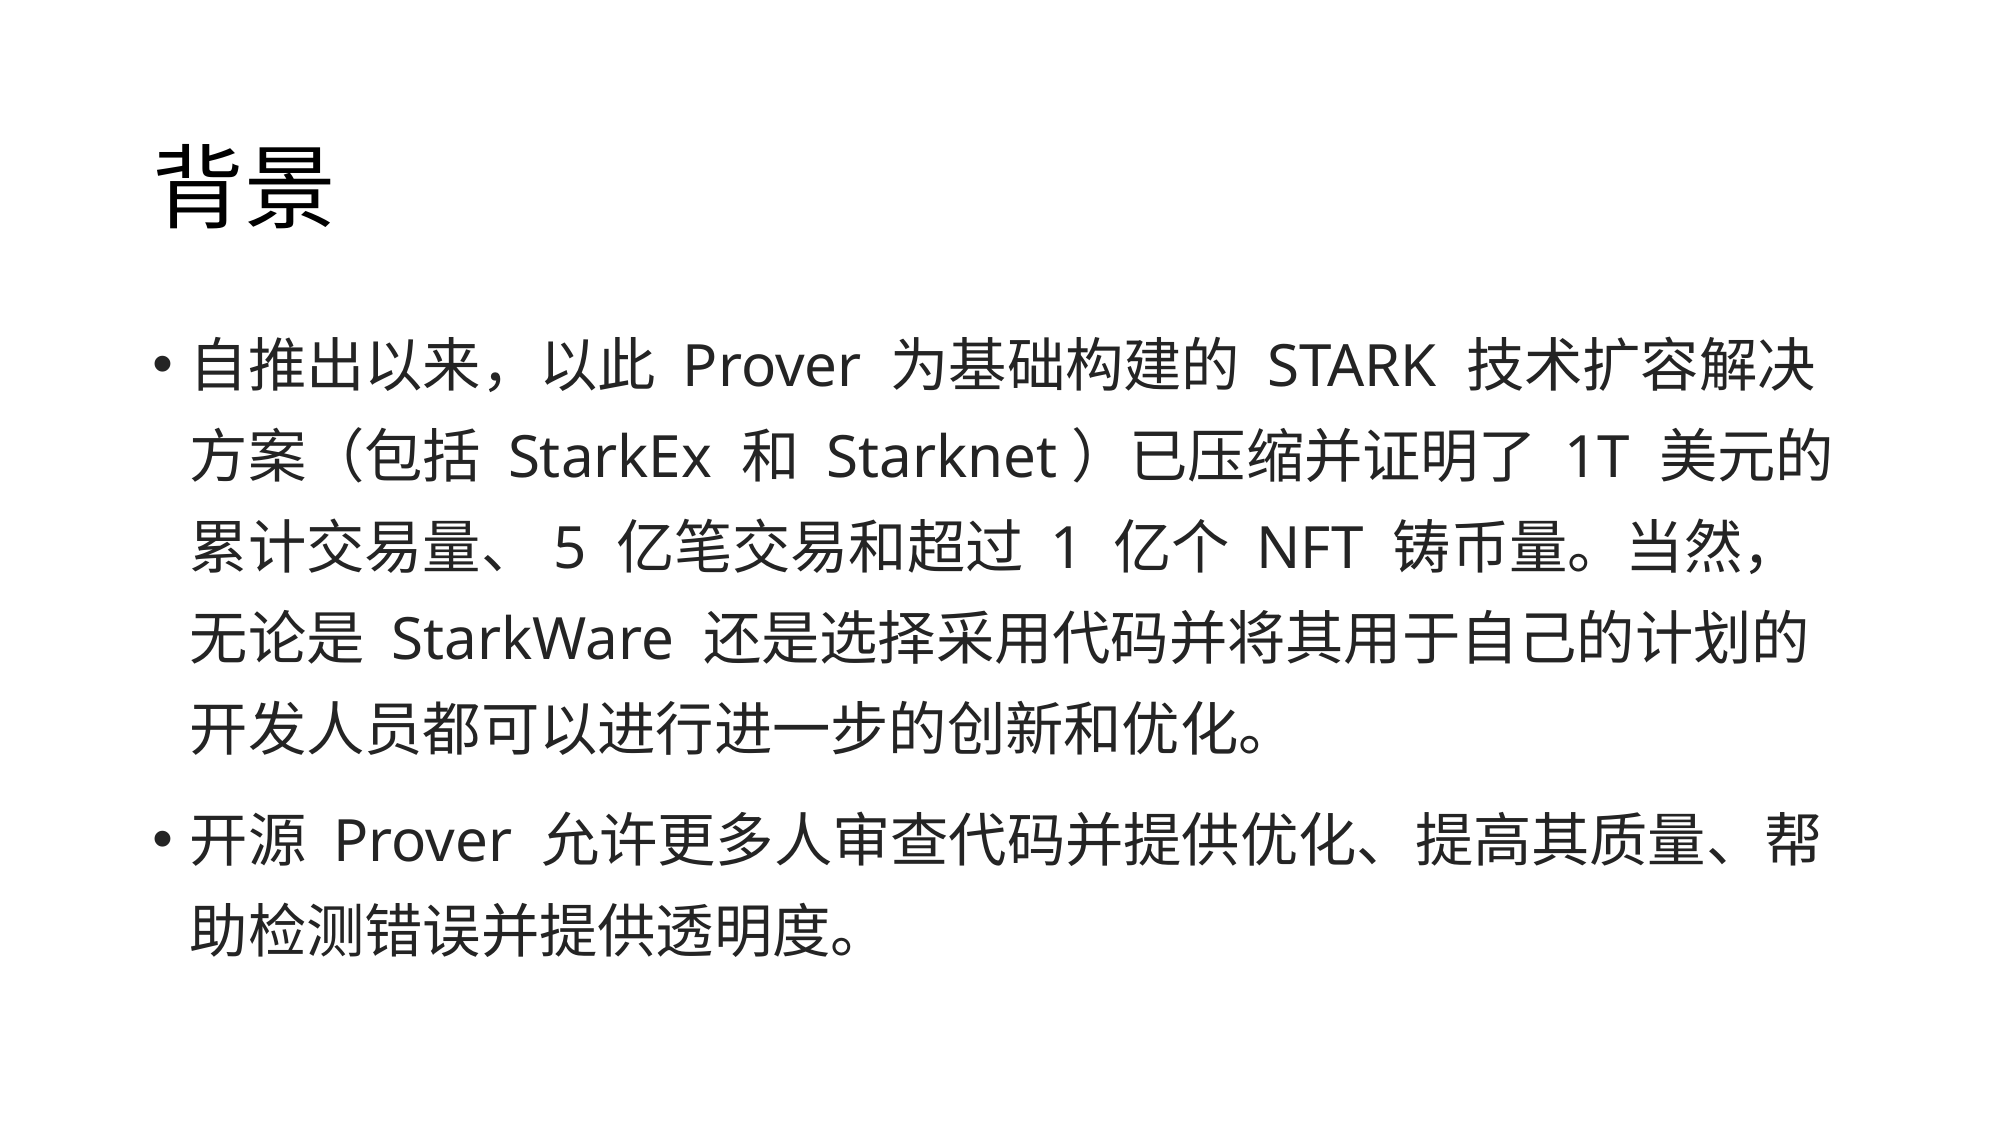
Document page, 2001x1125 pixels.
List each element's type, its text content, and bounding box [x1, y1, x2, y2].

list 自推出以来，以此 Prover 为基础构建的 STARK 技术扩容解决方案（包括 StarkEx 和 Starknet）已压缩并证明了 1T 美元的累计交易量、5 亿笔交易和超过 1 亿个 NFT 铸币量。当然，无论是 StarkWare 还是选择采用代码并将其用于自己的计划的开发人员都可以进行进一步的创新和优化。 开源 Prover 允许更多人审查代码并提供优化、提高其质量、帮助检测错误并提供透明度。 [137, 299, 1863, 1014]
title 背景 [137, 59, 1863, 278]
